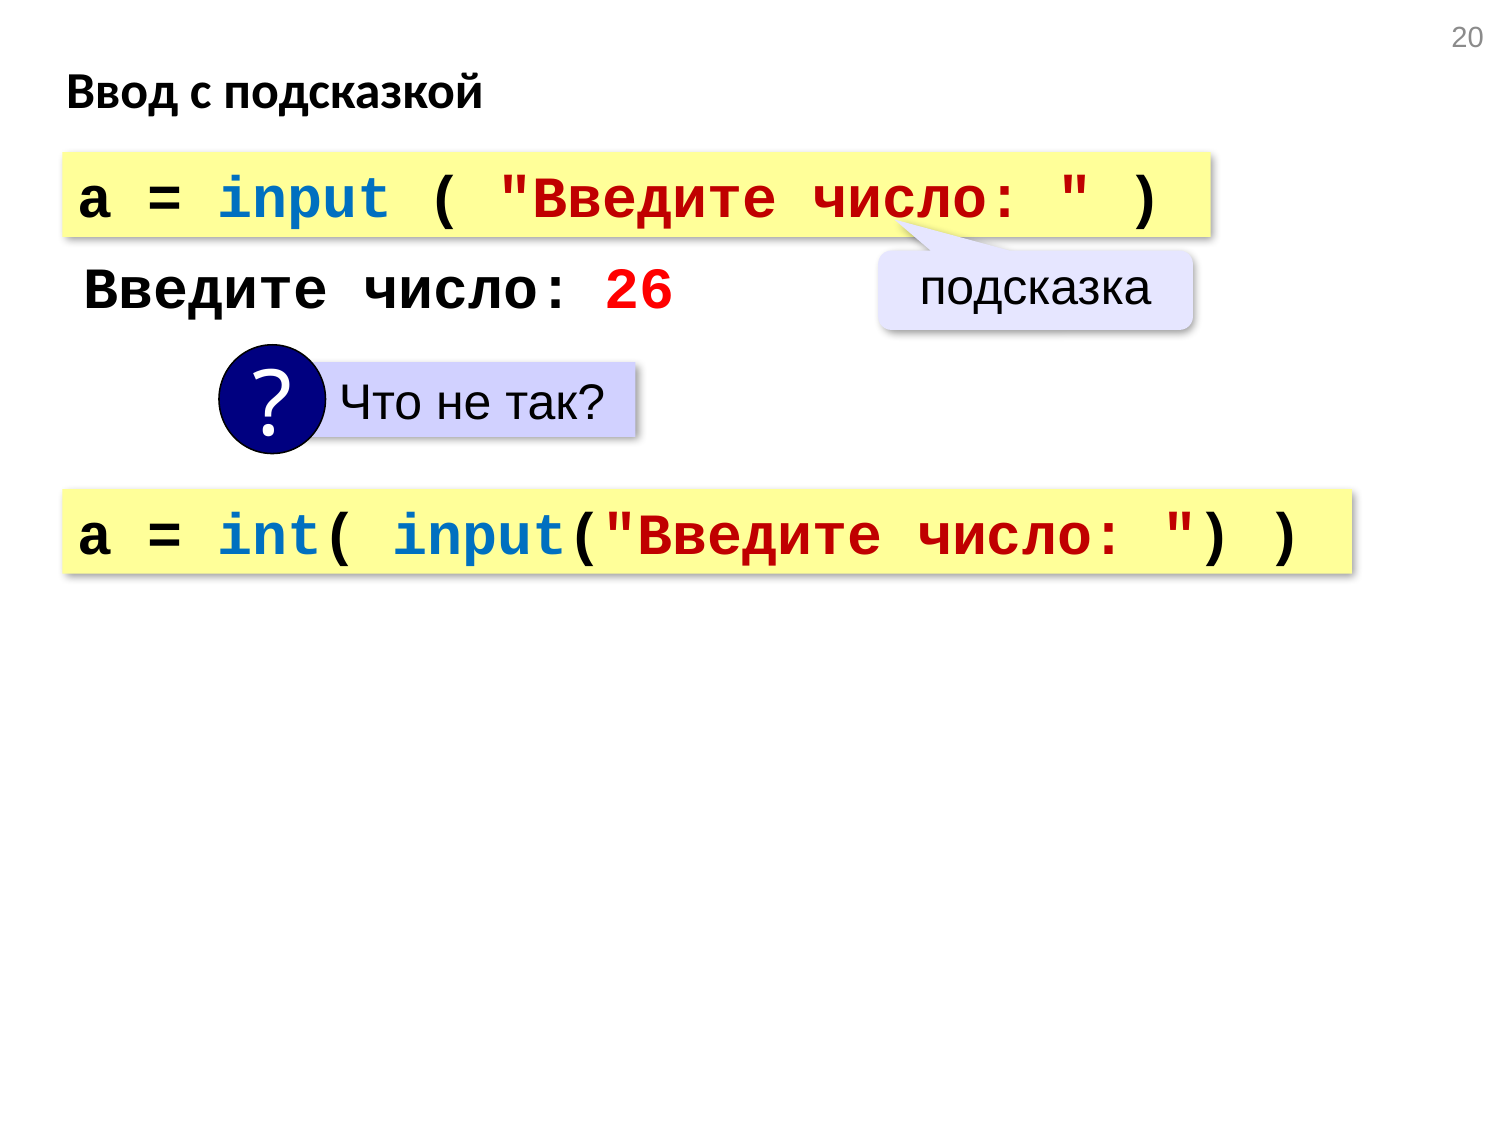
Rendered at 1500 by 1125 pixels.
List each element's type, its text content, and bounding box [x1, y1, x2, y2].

text_box a = input ( "Введите число: " ) [62, 152, 1211, 237]
text_box 26 [589, 243, 691, 328]
text_box подсказка [878, 219, 1193, 330]
text_box Введите число: [68, 243, 589, 328]
text_box a = int( input("Введите число: ") ) [62, 489, 1352, 574]
title Ввод с подсказкой [51, 49, 1425, 127]
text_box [218, 344, 636, 454]
slide_number 20 [1148, 0, 1499, 75]
